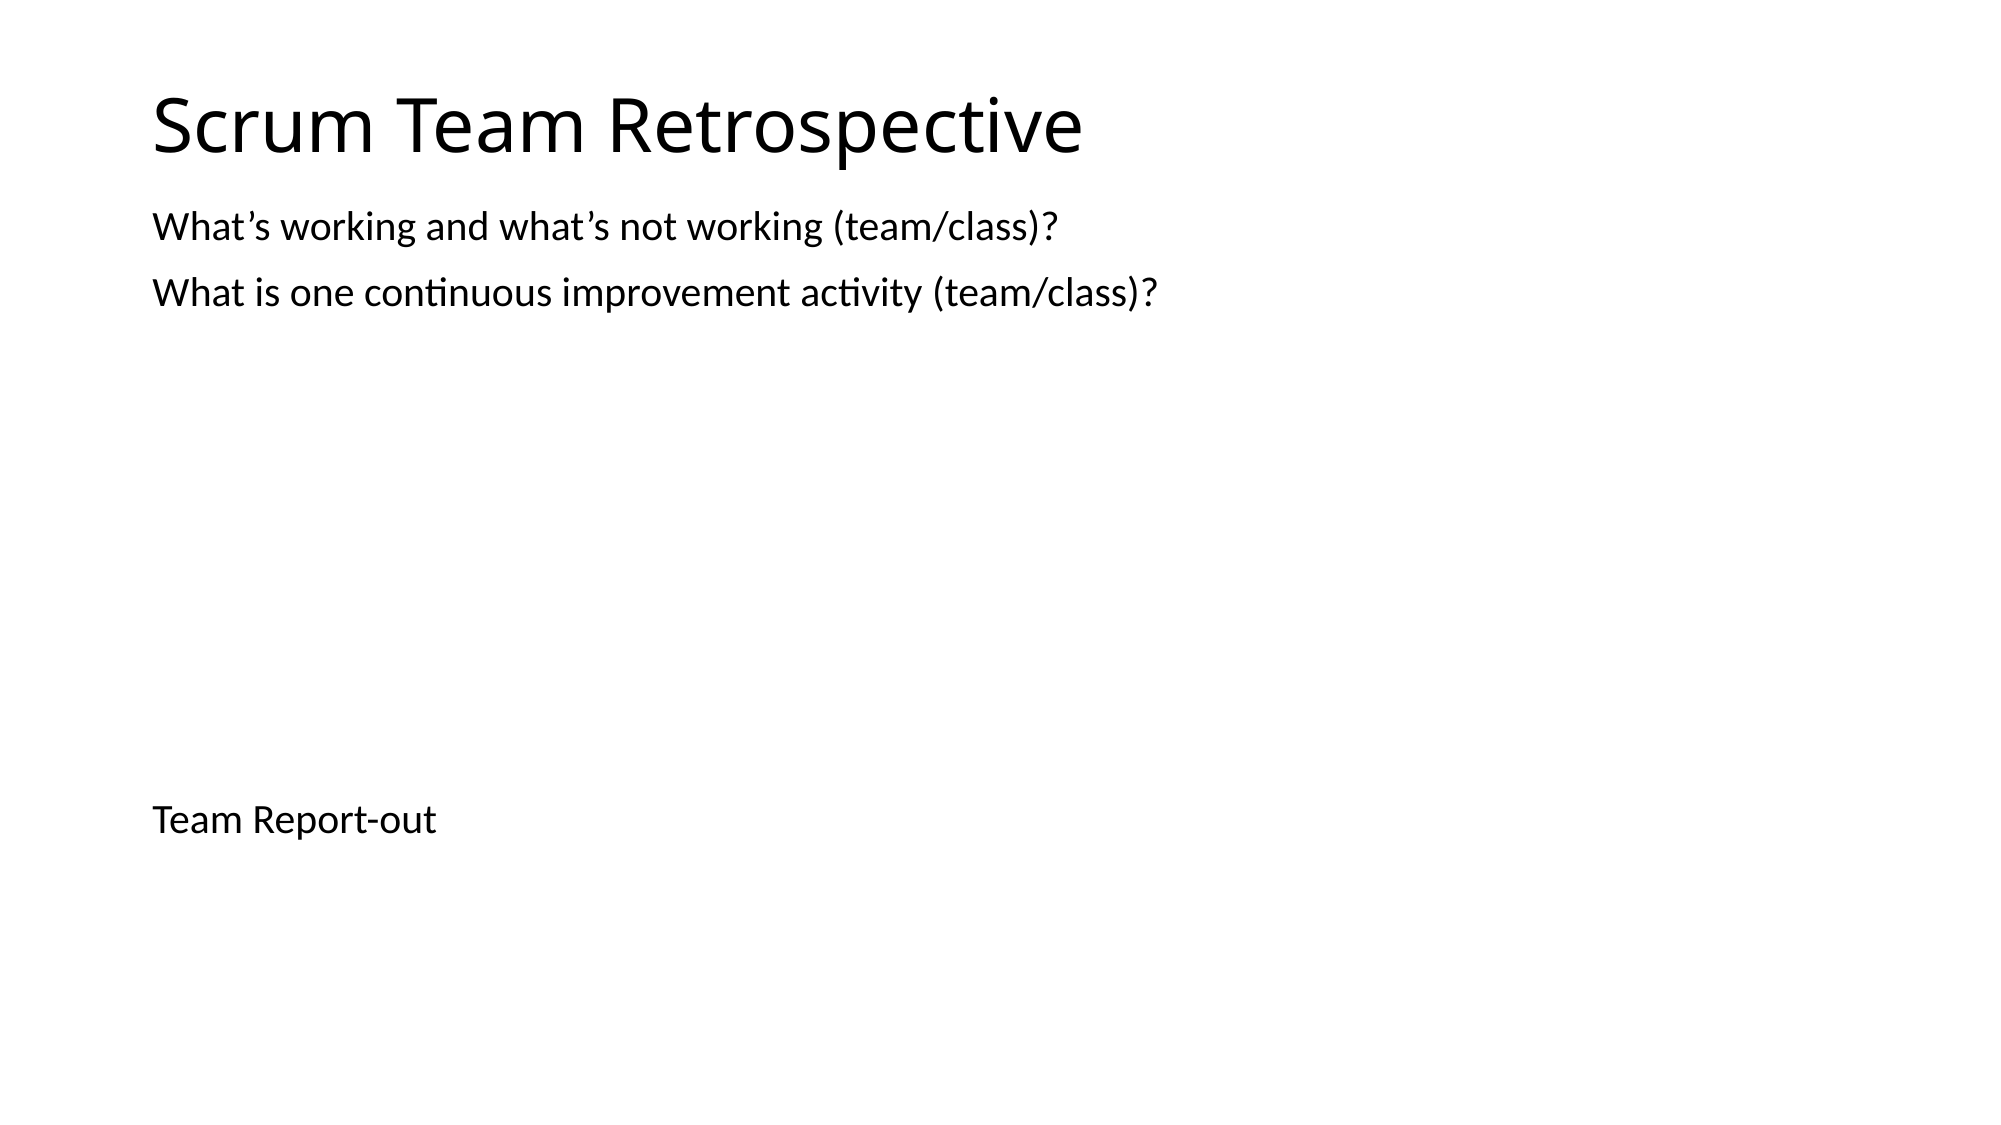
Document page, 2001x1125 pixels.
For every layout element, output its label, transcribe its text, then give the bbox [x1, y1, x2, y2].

title Scrum Team Retrospective [137, 59, 1863, 197]
list What’s working and what’s not working (team/class)? What is one continuous improvement activity (team/class)? Team Report-out [137, 197, 1863, 1014]
